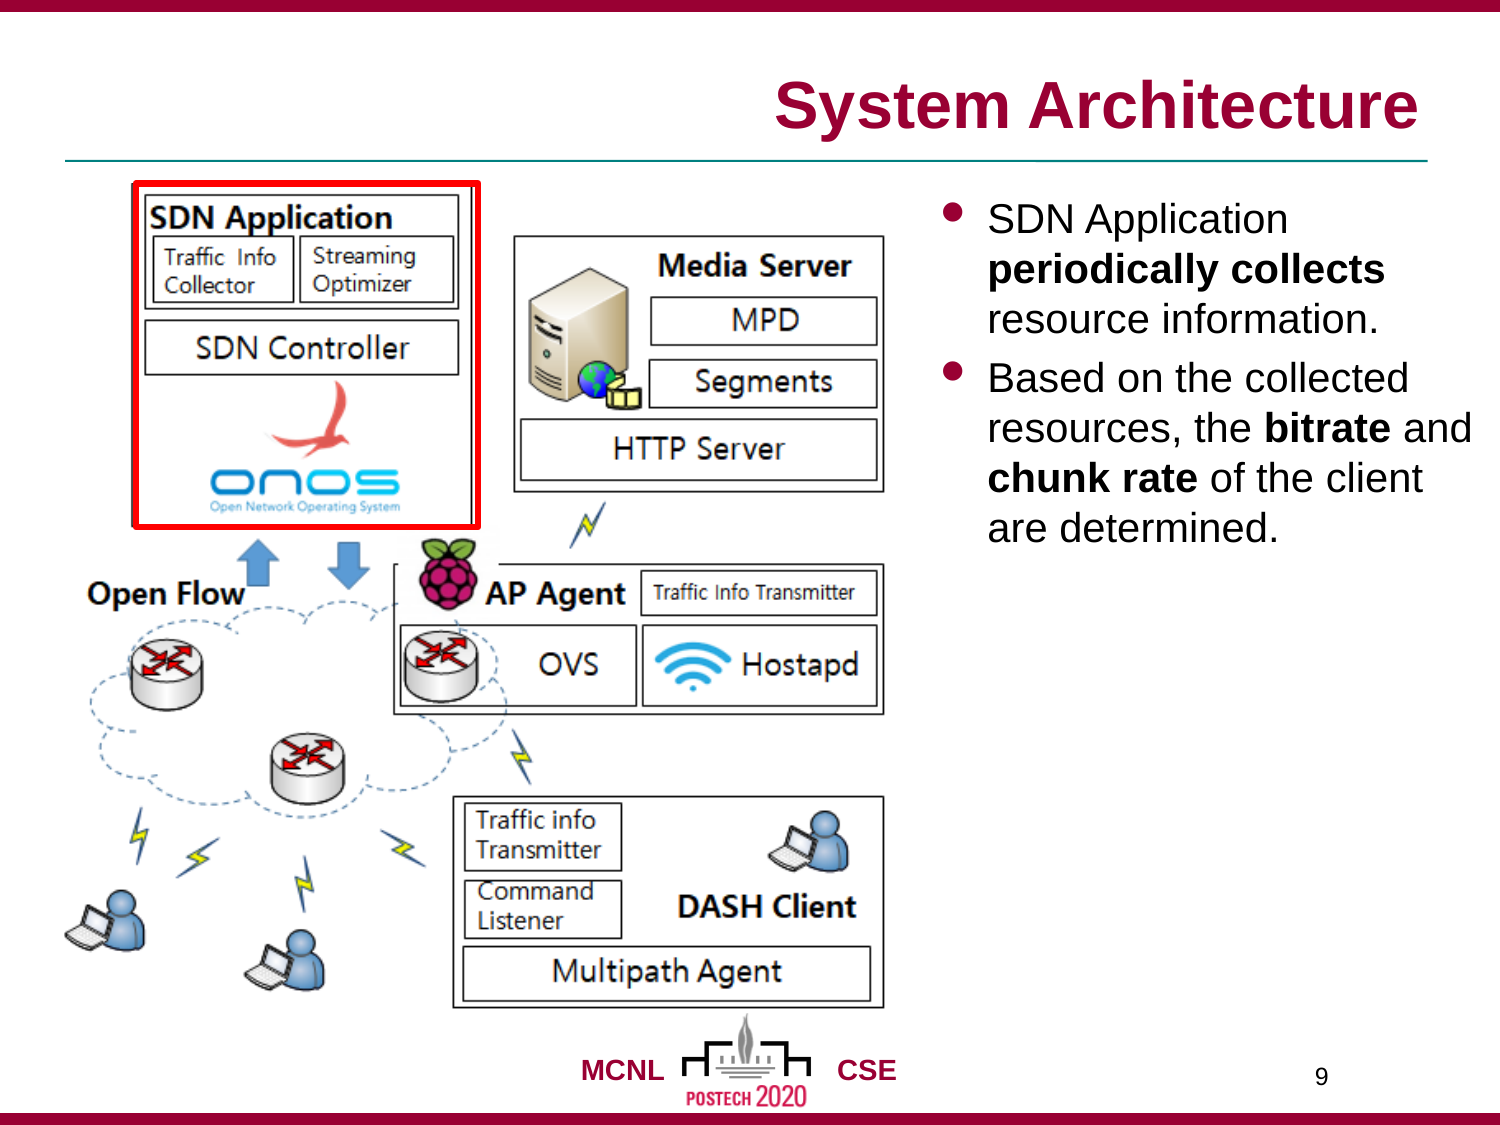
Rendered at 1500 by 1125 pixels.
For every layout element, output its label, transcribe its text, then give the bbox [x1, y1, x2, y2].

slide_number 9 [1299, 1052, 1425, 1113]
picture [64, 183, 907, 1111]
text_box SDN Application periodically collects resource information. Based on the collected resources, the bitrate and chunk rate of the client are determined. [850, 184, 1500, 1035]
title System Architecture [74, 36, 1436, 150]
